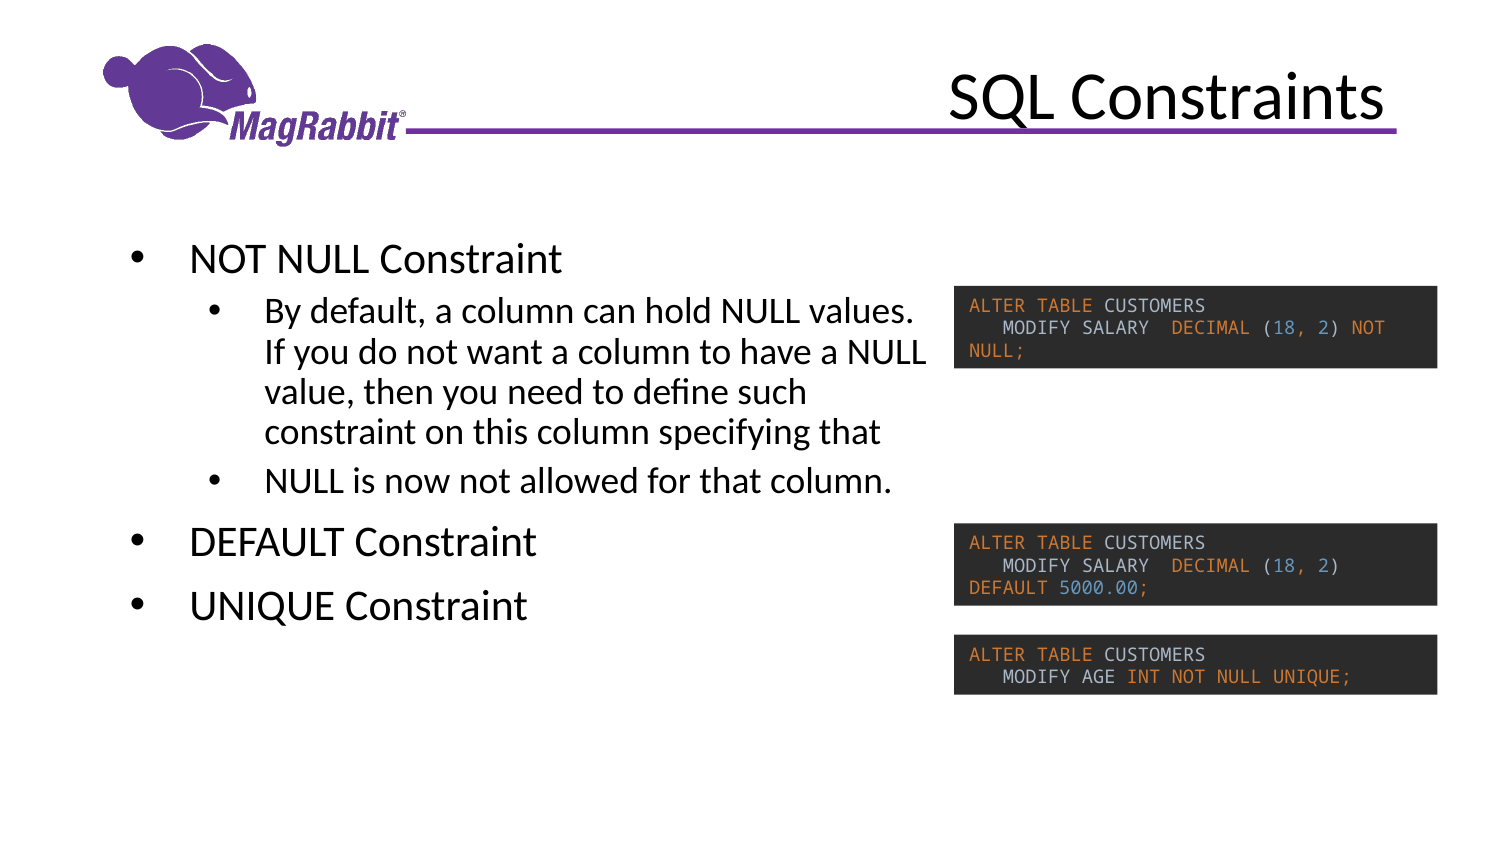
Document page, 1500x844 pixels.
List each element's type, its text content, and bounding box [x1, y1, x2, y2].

list NOT NULL Constraint By default, a column can hold NULL values. If you do not want a column to have a NULL value, then you need to define such constraint on this column specifying that NULL is now not allowed for that column. DEFAULT Constraint UNIQUE Constraint [103, 224, 950, 760]
picture [103, 44, 406, 150]
text_box ALTER TABLE CUSTOMERS MODIFY SALARY DECIMAL (18, 2) DEFAULT 5000.00; [954, 523, 1438, 606]
text_box ALTER TABLE CUSTOMERS MODIFY AGE INT NOT NULL UNIQUE; [954, 634, 1438, 695]
text_box ALTER TABLE CUSTOMERS MODIFY SALARY DECIMAL (18, 2) NOT NULL; [954, 285, 1438, 369]
title SQL Constraints [563, 44, 1397, 150]
